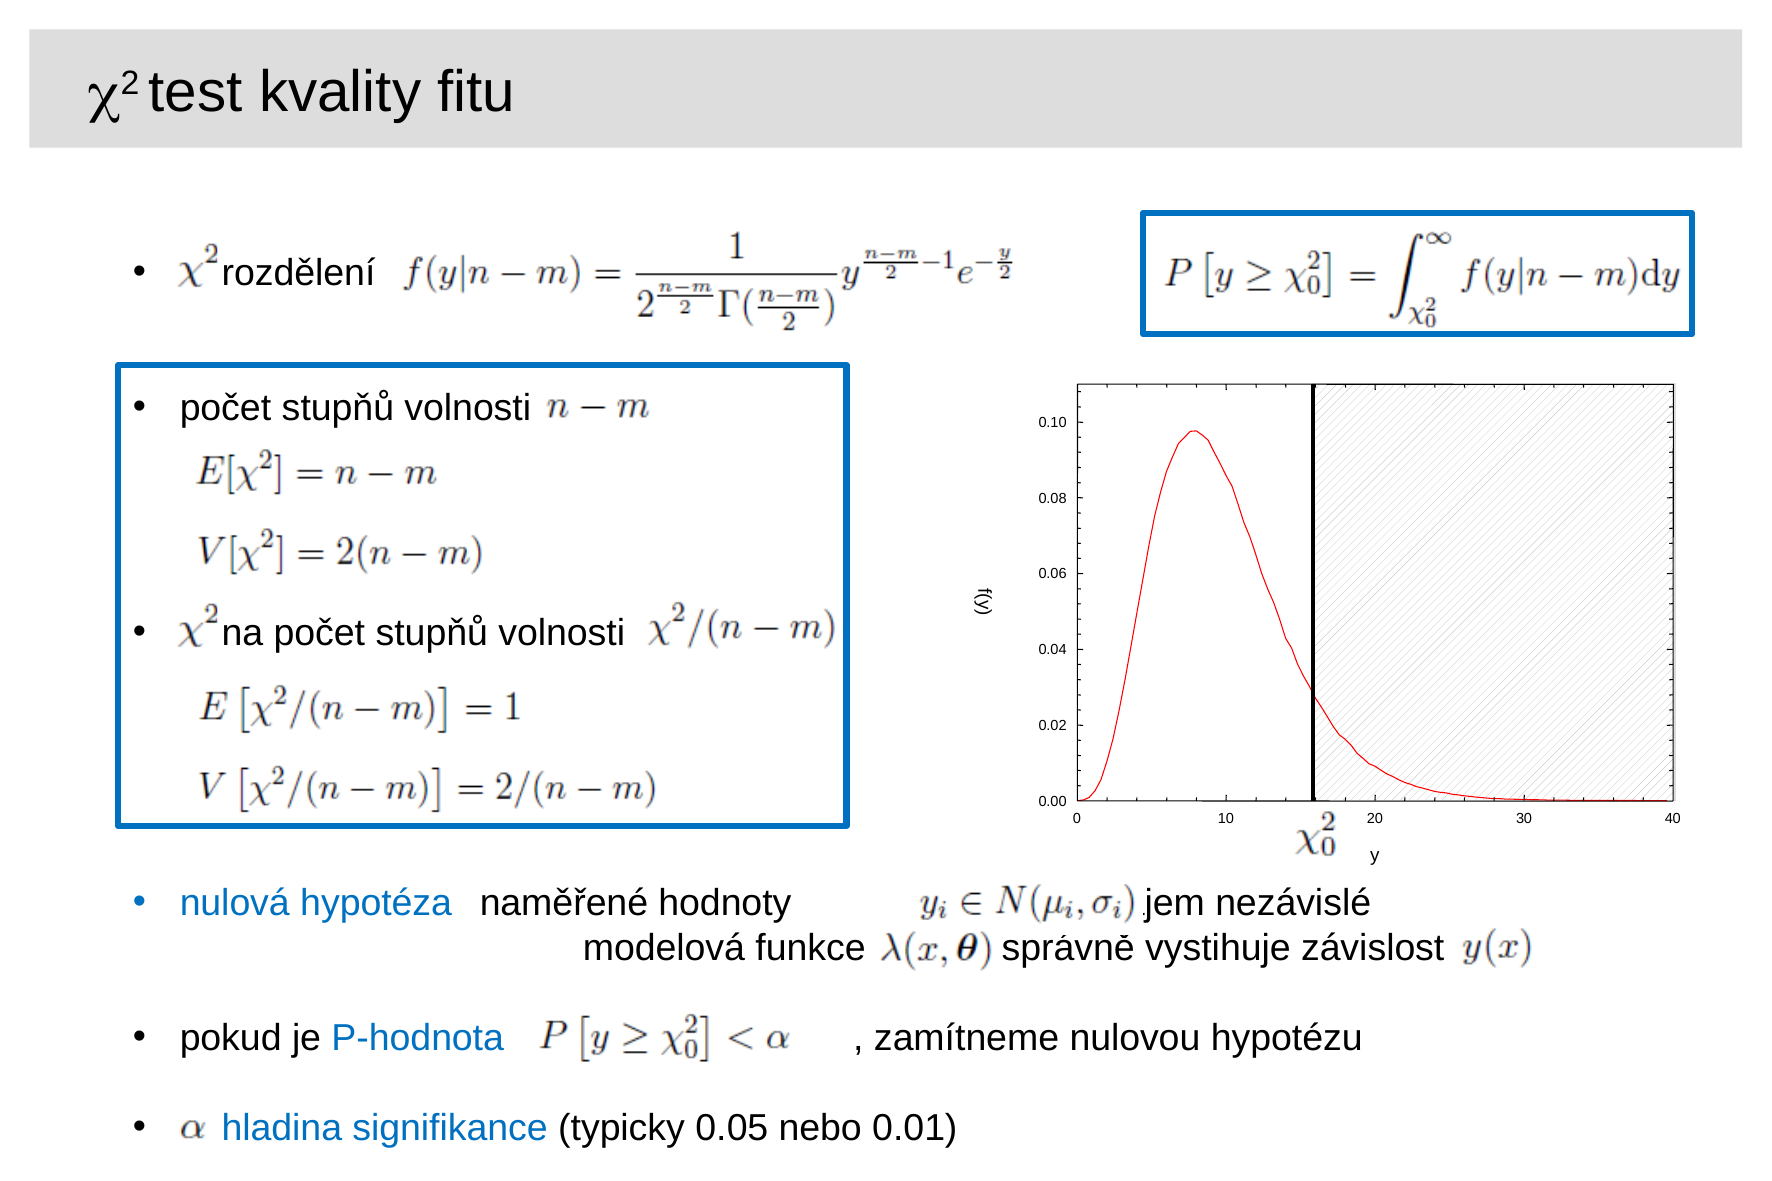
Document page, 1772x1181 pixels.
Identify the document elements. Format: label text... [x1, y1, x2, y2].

picture [1450, 922, 1536, 973]
picture [169, 239, 218, 293]
picture [193, 436, 449, 501]
picture [189, 512, 490, 591]
picture [1279, 805, 1352, 867]
picture [385, 222, 1033, 341]
text_box [1142, 212, 1692, 335]
text_box c2 test kvality fitu [29, 29, 1743, 148]
text_box rozdělení počet stupňů volnosti na počet stupňů volnosti nulová hypotéza naměřené hodnoty navzájem nezávislé modelová funkce správně vystihuje závislost pokud je P-hodnota , zamítneme nulovou hypotézu hladina signifikance (typicky 0.05 nebo 0.01) [118, 240, 1654, 1155]
picture [169, 599, 218, 653]
picture [545, 391, 650, 421]
picture [188, 745, 667, 826]
picture [1156, 219, 1692, 335]
text_box [118, 365, 847, 826]
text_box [974, 383, 1682, 866]
picture [193, 672, 534, 743]
picture [633, 594, 844, 657]
picture [171, 1105, 218, 1147]
picture [868, 866, 1143, 974]
picture [533, 1001, 802, 1071]
